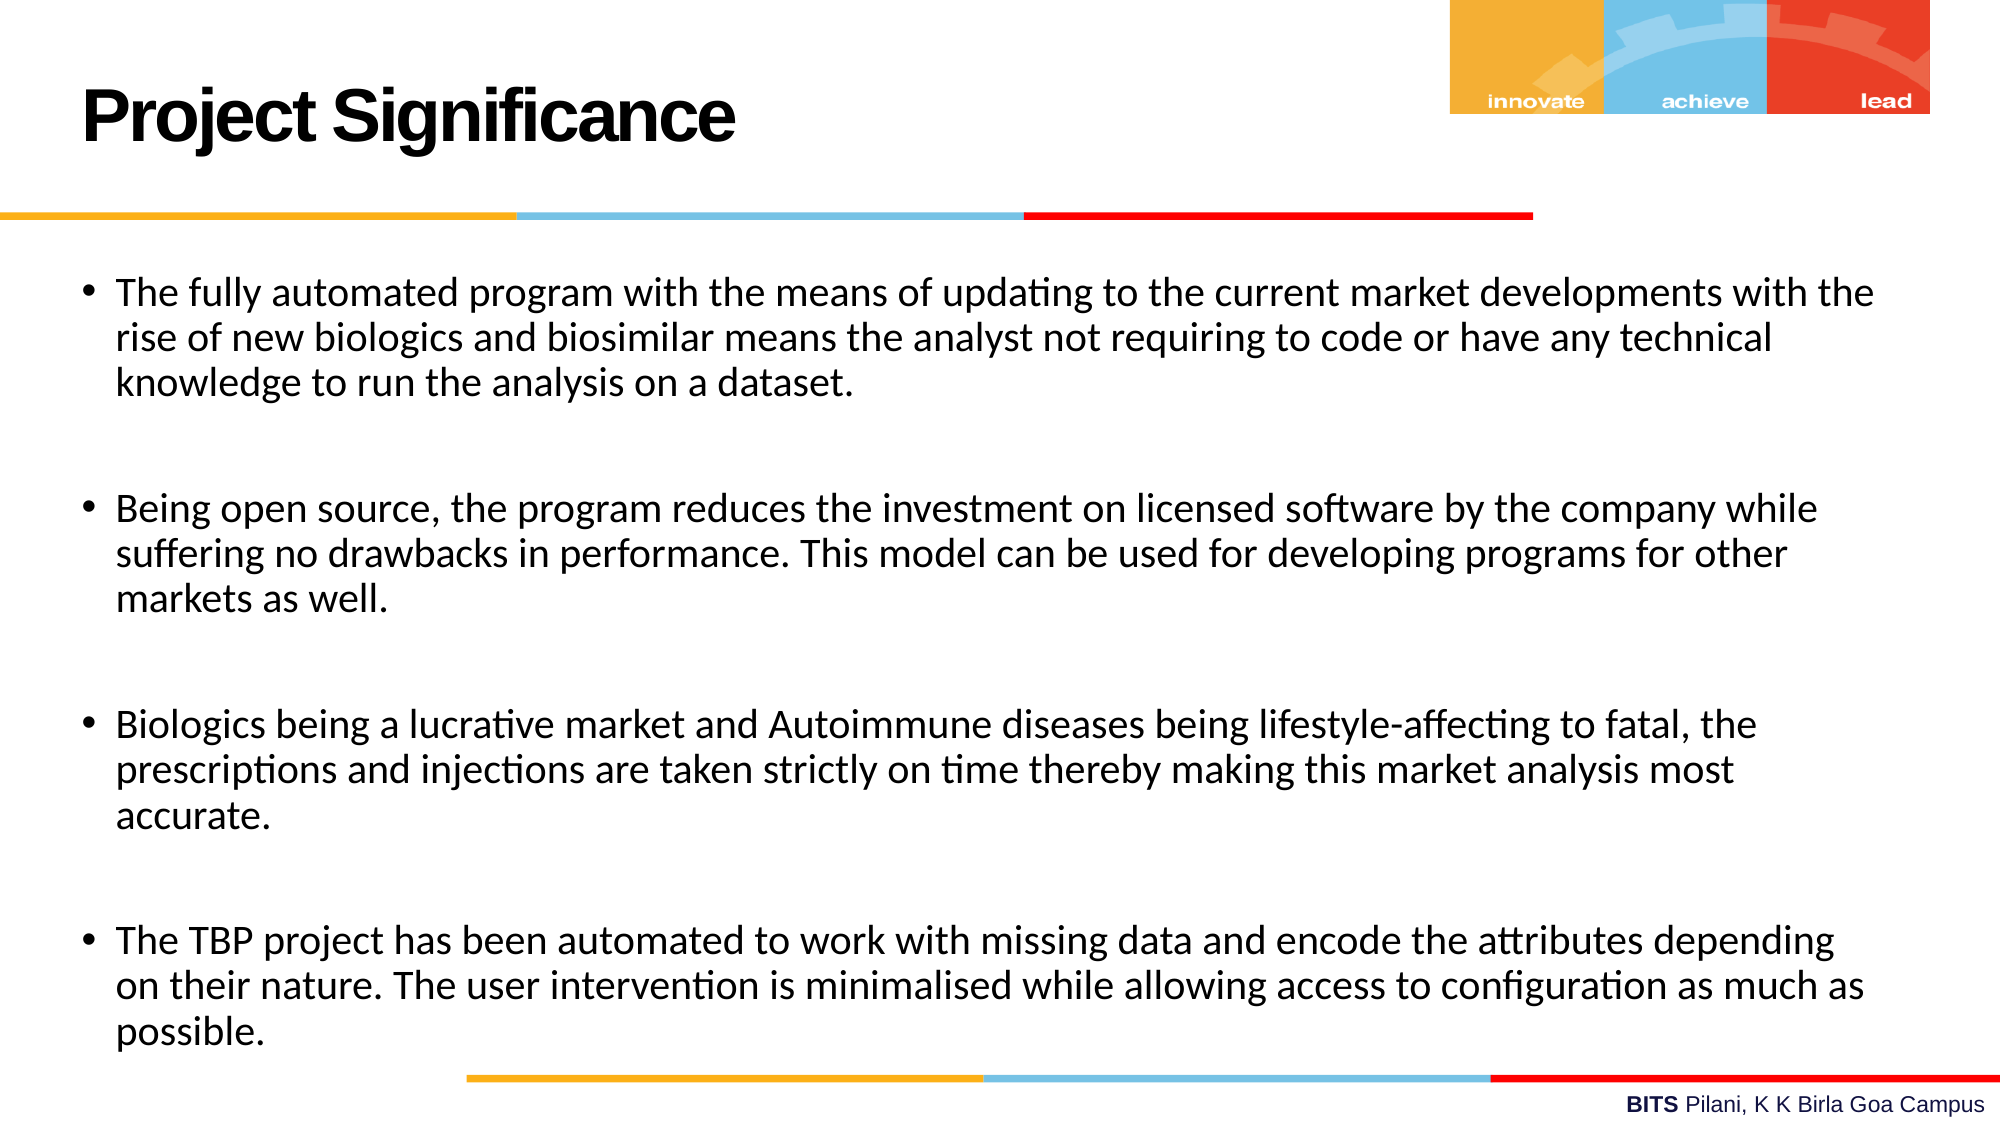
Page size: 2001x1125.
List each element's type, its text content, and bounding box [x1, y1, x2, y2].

list Project Significance [66, 24, 1450, 213]
list The fully automated program with the means of updating to the current market developments with the rise of new biologics and biosimilar means the analyst not requiring to code or have any technical knowledge to run the analysis on a dataset. Being open source, the program reduces the investment on licensed software by the company while suffering no drawbacks in performance. This model can be used for developing programs for other markets as well. Biologics being a lucrative market and Autoimmune diseases being lifestyle-affecting to fatal, the prescriptions and injections are taken strictly on time thereby making this market analysis most accurate. The TBP project has been automated to work with missing data and encode the attributes depending on their nature. The user intervention is minimalised while allowing access to configuration as much as possible. [66, 262, 1900, 1069]
picture [1449, 0, 1930, 114]
